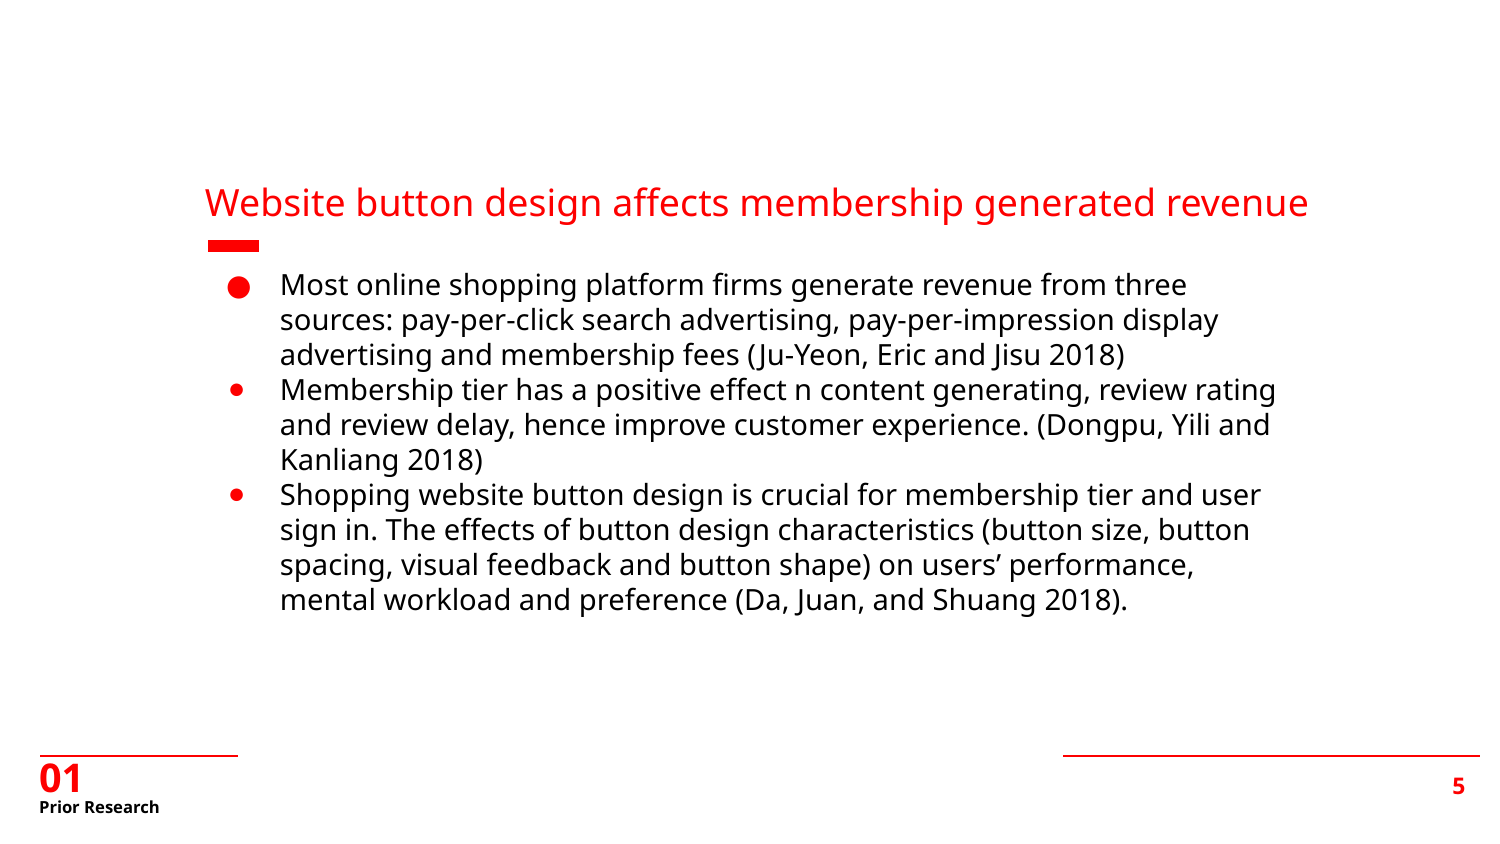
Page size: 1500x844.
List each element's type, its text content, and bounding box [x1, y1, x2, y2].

subtitle Most online shopping platform firms generate revenue from three sources: pay-per-click search advertising, pay-per-impression display advertising and membership fees (Ju-Yeon, Eric and Jisu 2018) Membership tier has a positive effect n content generating, review rating and review delay, hence improve customer experience. (Dongpu, Yili and Kanliang 2018) Shopping website button design is crucial for membership tier and user sign in. The effects of button design characteristics (button size, button spacing, visual feedback and button shape) on users’ performance, mental workload and preference (Da, Juan, and Shuang 2018). [190, 251, 1309, 654]
title 01 [24, 774, 302, 801]
subtitle Website button design affects membership generated revenue [190, 163, 1335, 229]
title Prior Research [24, 798, 521, 836]
